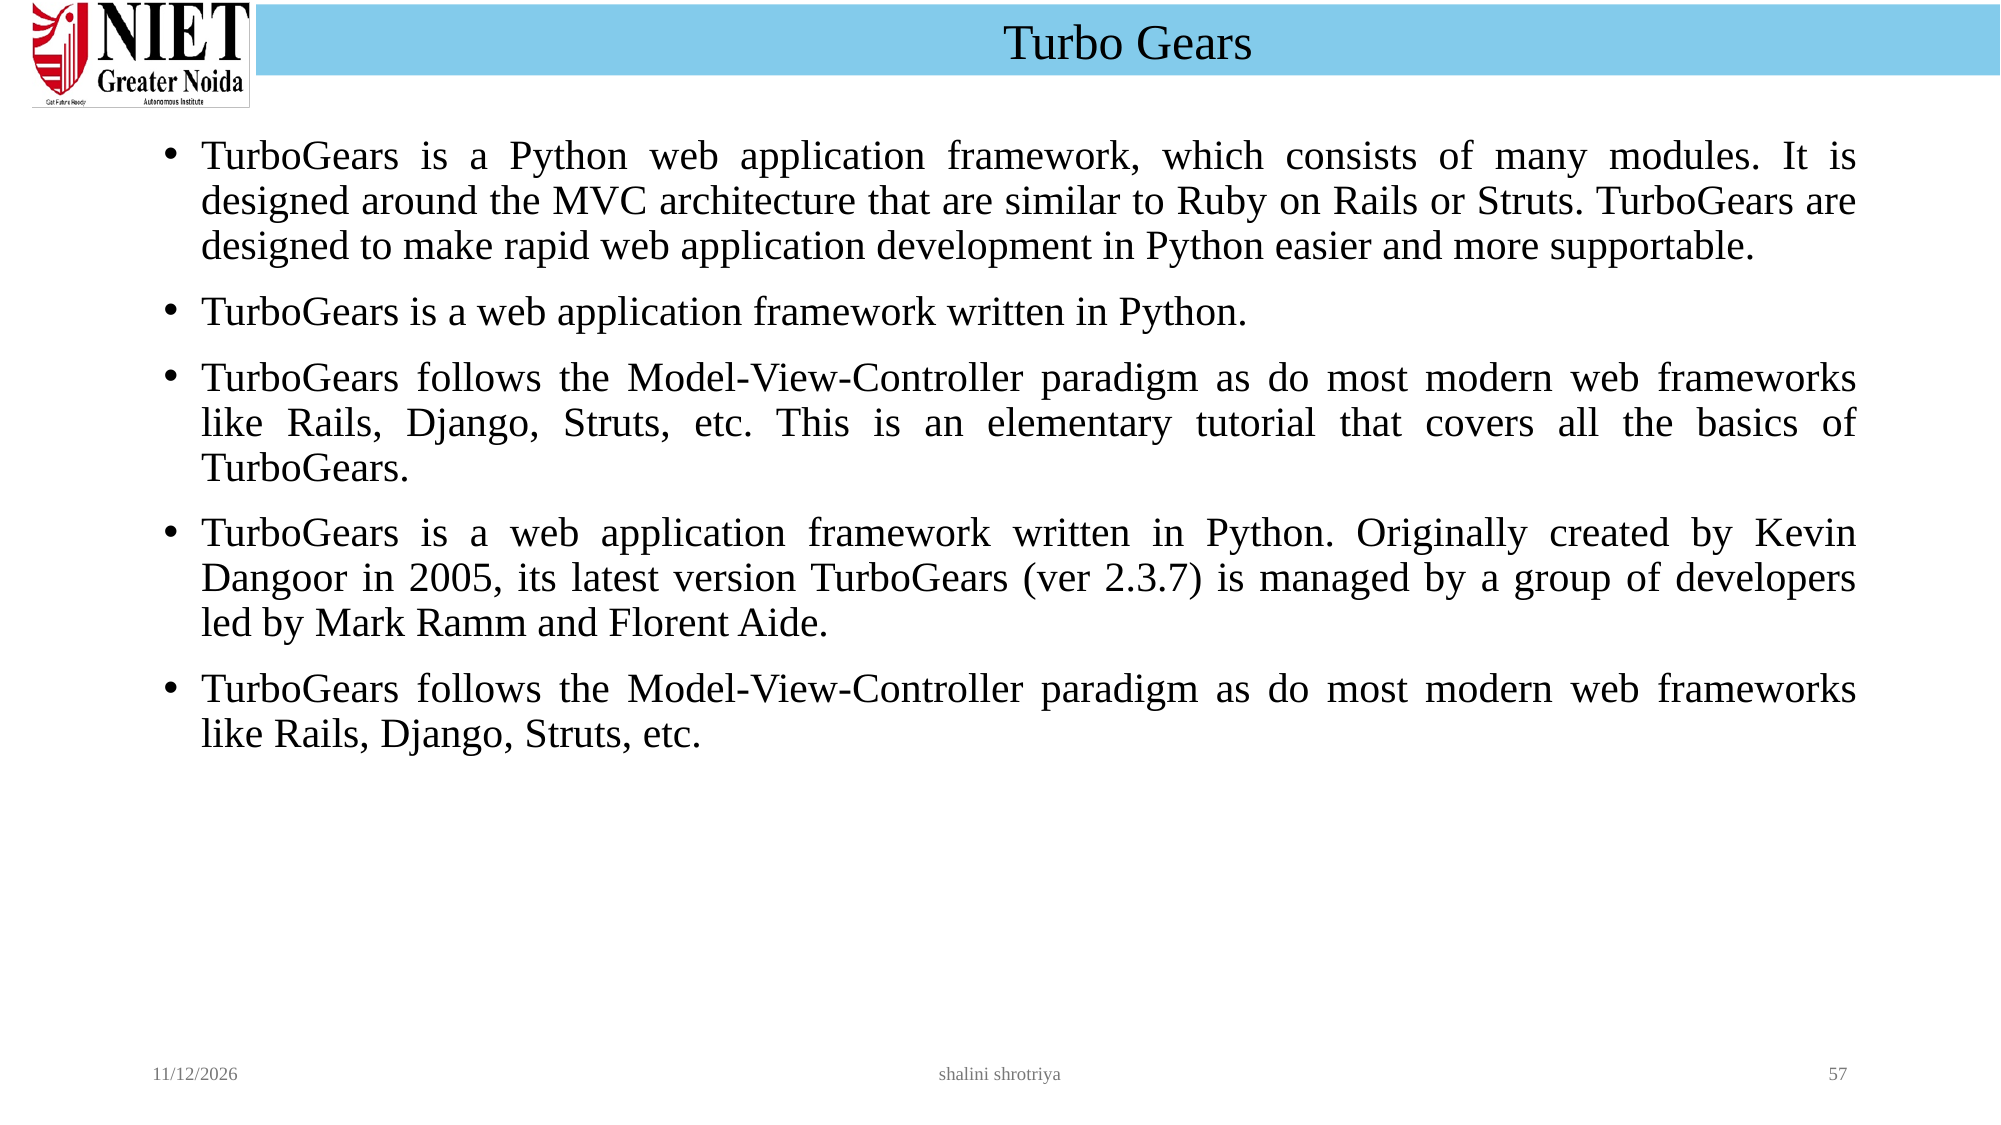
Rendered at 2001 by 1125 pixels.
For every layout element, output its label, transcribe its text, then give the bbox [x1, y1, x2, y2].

list TurboGears is a Python web application framework, which consists of many modules. It is designed around the MVC architecture that are similar to Ruby on Rails or Struts. TurboGears are designed to make rapid web application development in Python easier and more supportable. TurboGears is a web application framework written in Python. TurboGears follows the Model-View-Controller paradigm as do most modern web frameworks like Rails, Django, Struts, etc. This is an elementary tutorial that covers all the basics of TurboGears. TurboGears is a web application framework written in Python. Originally created by Kevin Dangoor in 2005, its latest version TurboGears (ver 2.3.7) is managed by a group of developers led by Mark Ramm and Florent Aide. TurboGears follows the Model-View-Controller paradigm as do most modern web frameworks like Rails, Django, Struts, etc. [148, 125, 1874, 971]
footer shalini shrotriya [662, 1042, 1338, 1103]
slide_number 57 [1412, 1042, 1863, 1103]
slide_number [137, 1042, 588, 1103]
text_box Turbo Gears [256, 4, 2000, 76]
picture [30, 0, 251, 109]
